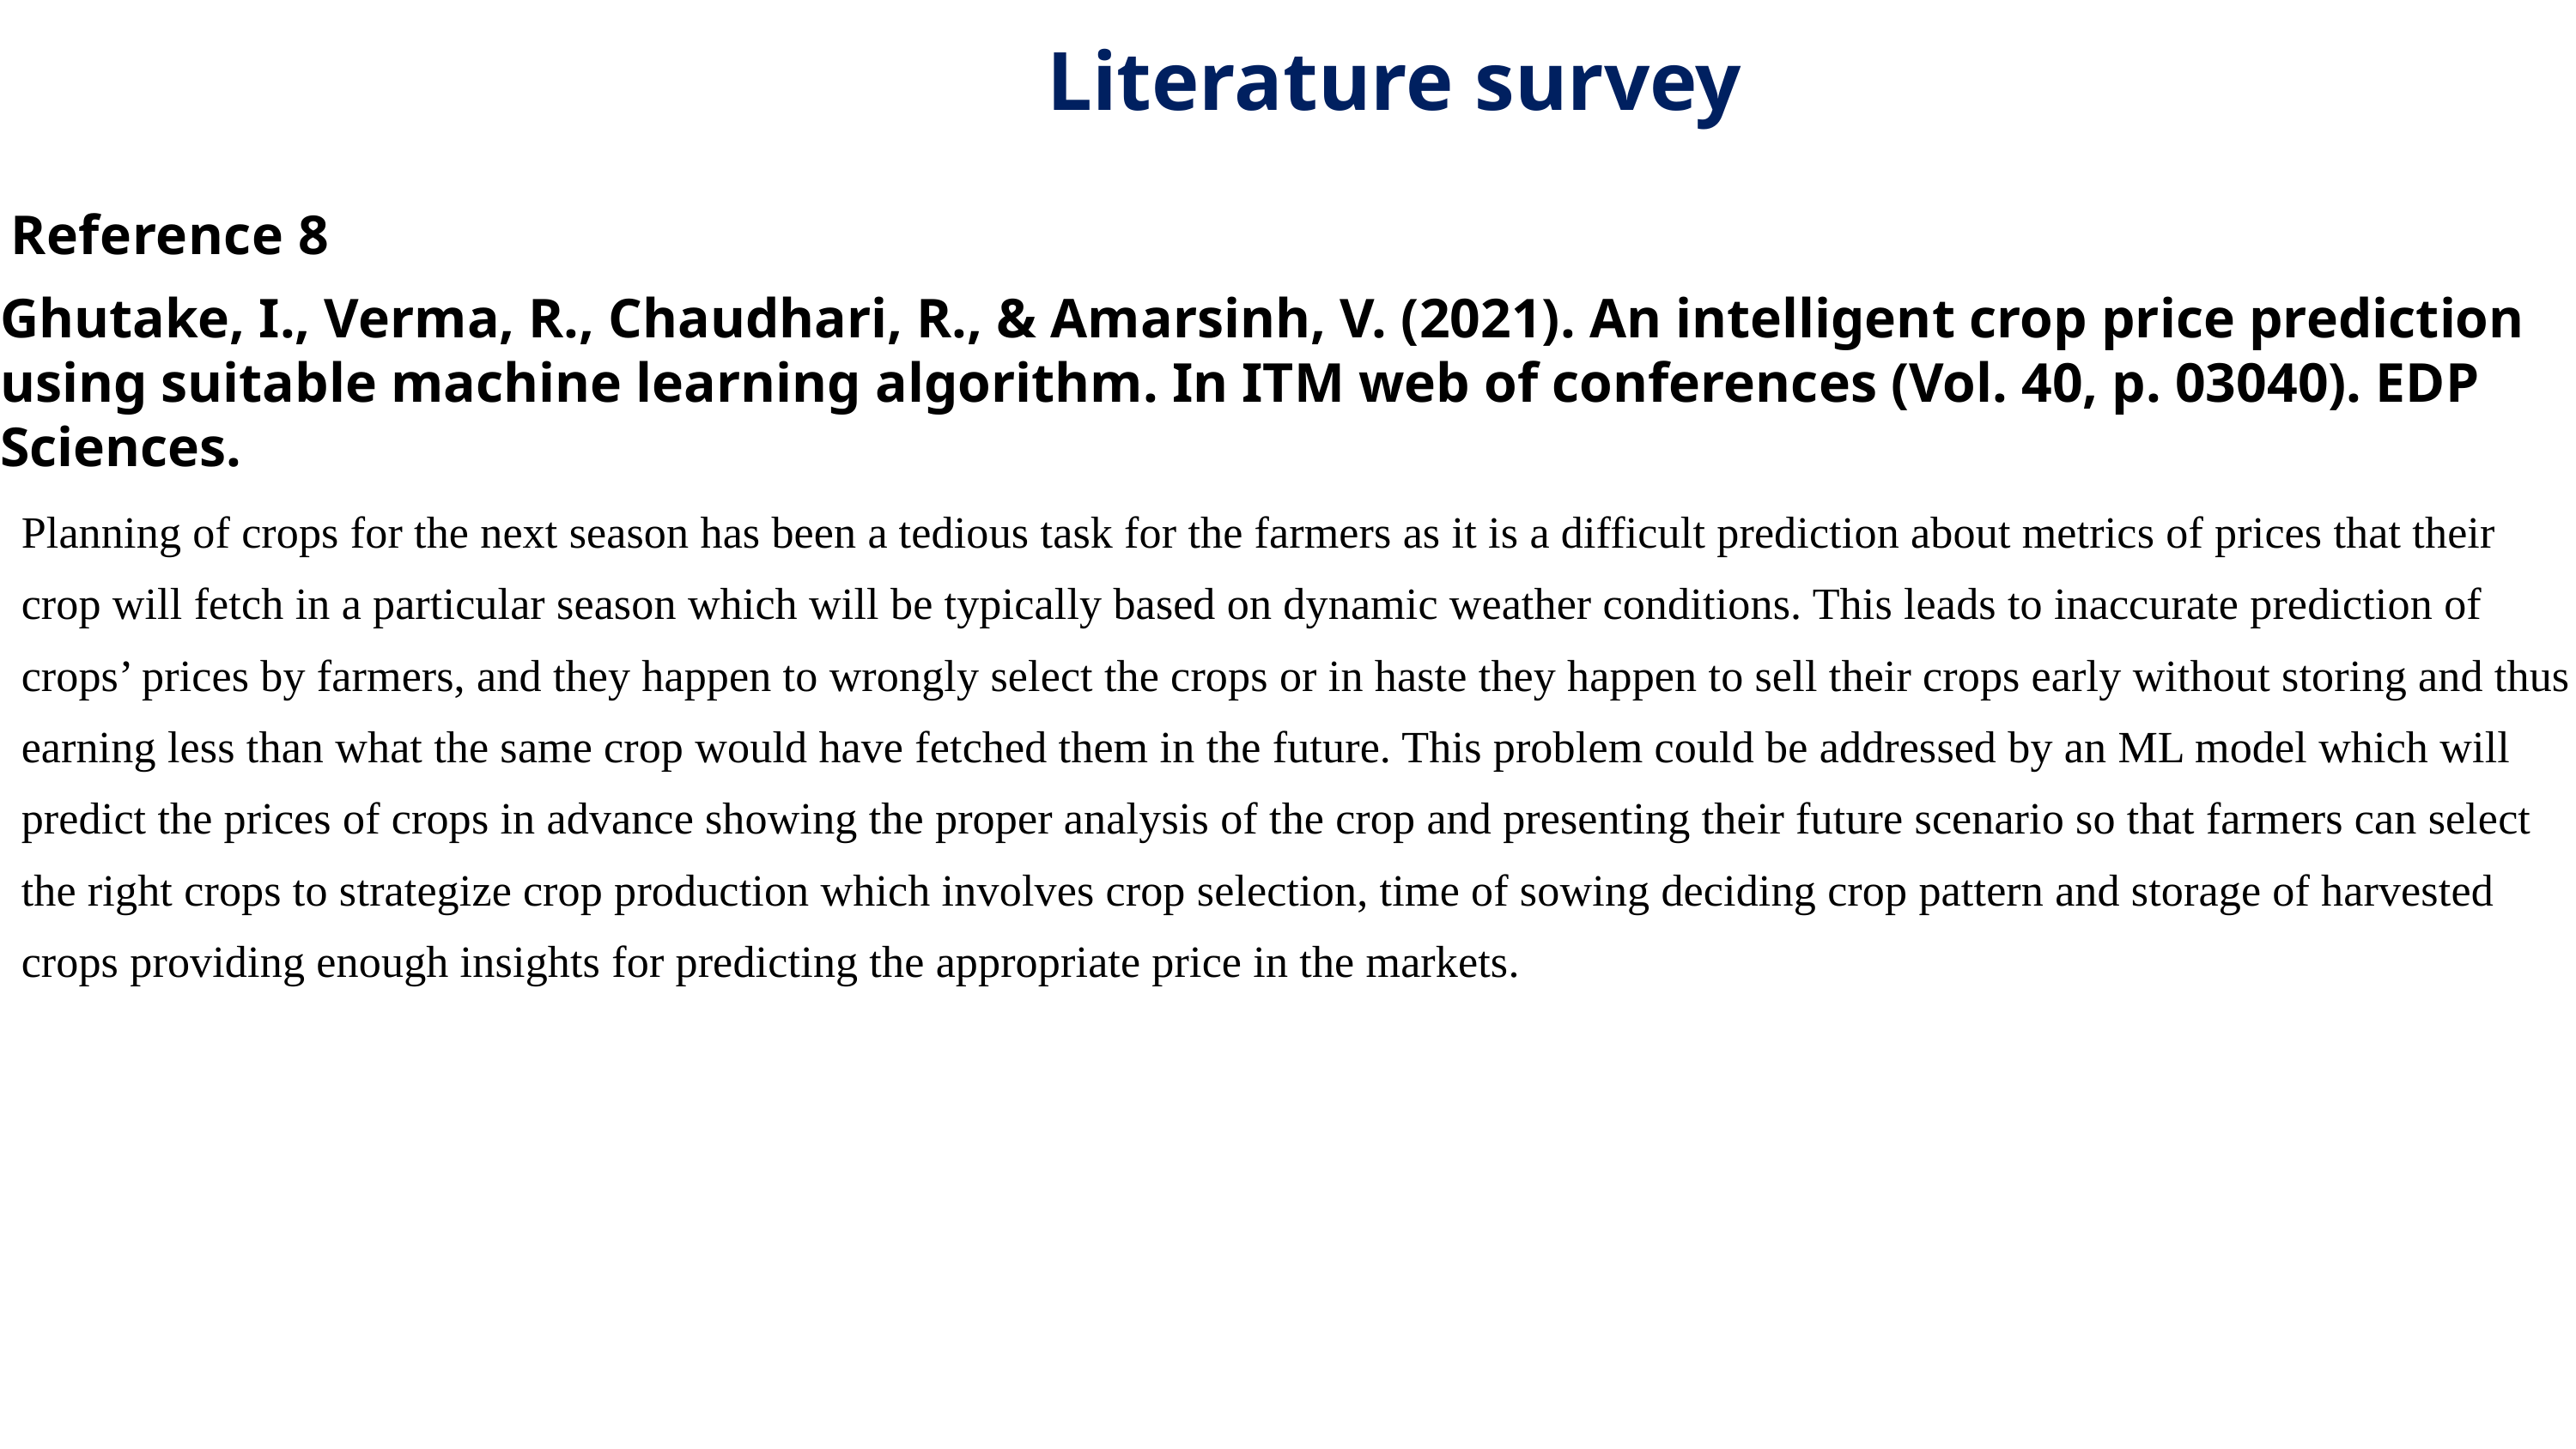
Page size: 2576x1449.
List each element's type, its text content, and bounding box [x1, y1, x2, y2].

text_box Literature survey [1047, 29, 1874, 127]
text_box Planning of crops for the next season has been a tedious task for the farmers as it is a difficult prediction about metrics of prices that their crop will fetch in a particular season which will be typically based on dynamic weather conditions. This leads to inaccurate prediction of crops’ prices by farmers, and they happen to wrongly select the crops or in haste they happen to sell their crops early without storing and thus earning less than what the same crop would have fetched them in the future. This problem could be addressed by an ML model which will predict the prices of crops in advance showing the proper analysis of the crop and presenting their future scenario so that farmers can select the right crops to strategize crop production which involves crop selection, time of sowing deciding crop pattern and storage of harvested crops providing enough insights for predicting the appropriate price in the markets. [21, 485, 2576, 987]
text_box Ghutake, I., Verma, R., Chaudhari, R., & Amarsinh, V. (2021). An intelligent crop price prediction using suitable machine learning algorithm. In ITM web of conferences (Vol. 40, p. 03040). EDP Sciences. [0, 284, 2576, 478]
text_box Reference 8 [10, 201, 542, 266]
